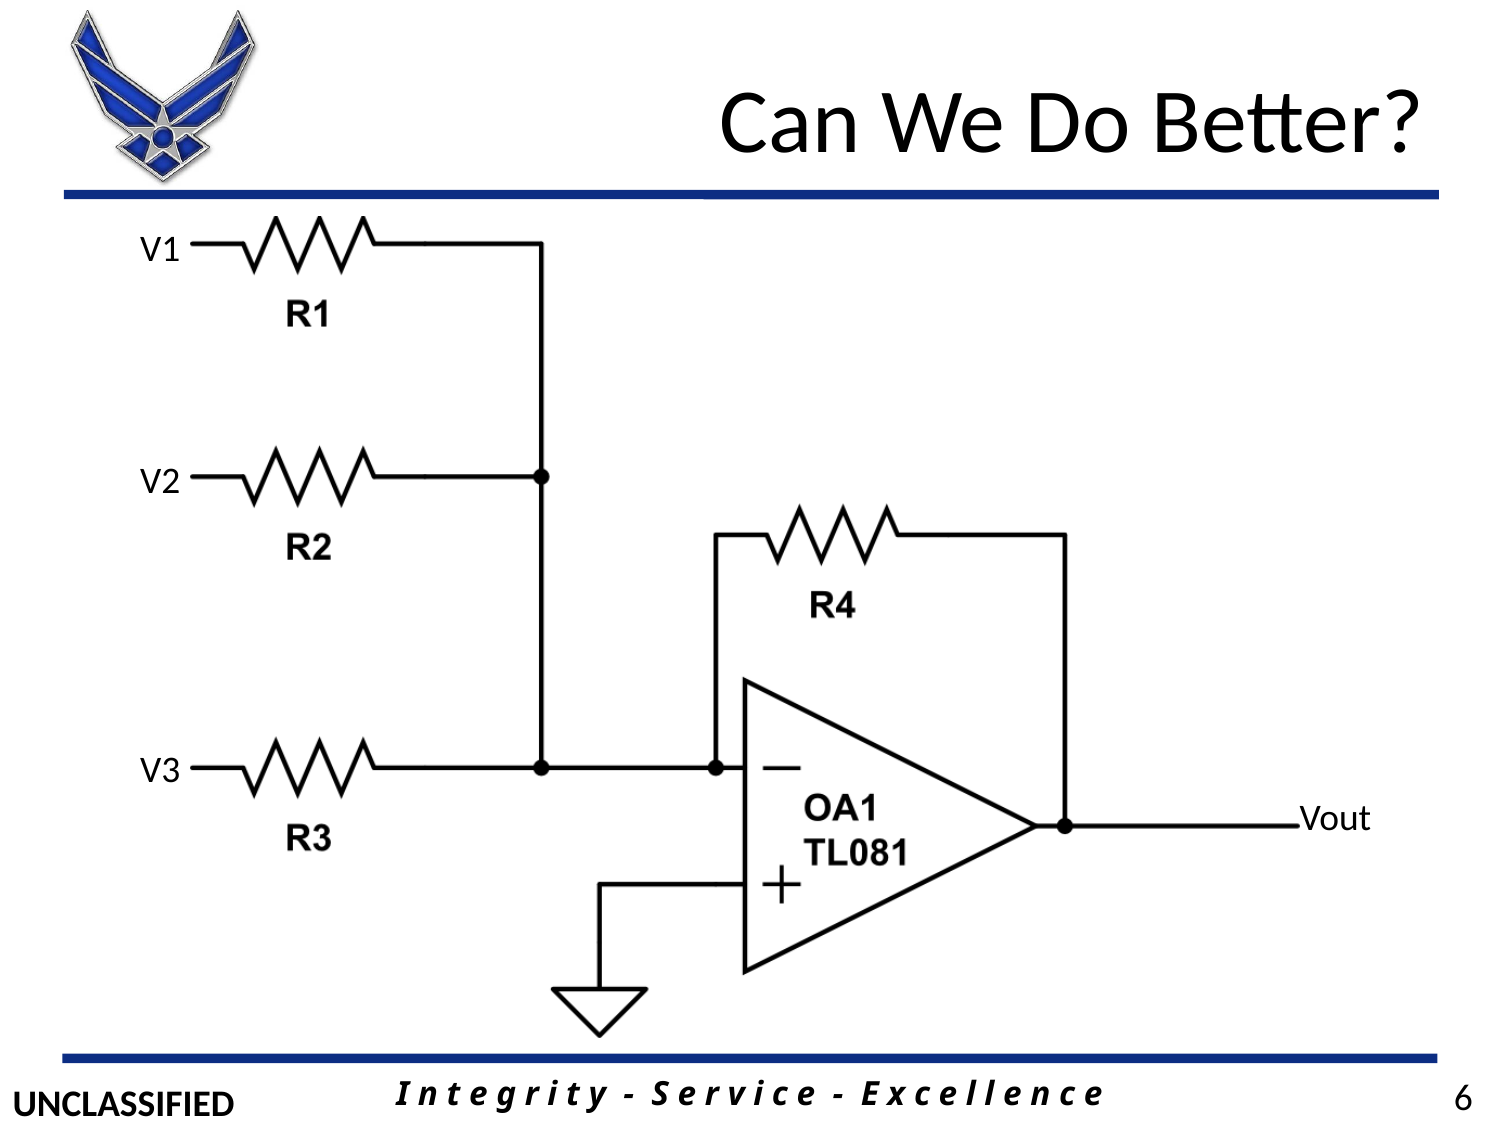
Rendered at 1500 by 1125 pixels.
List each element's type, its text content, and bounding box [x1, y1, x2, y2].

slide_number 6 [1137, 1065, 1488, 1125]
text_box V3 [125, 737, 185, 798]
text_box Vout [1304, 785, 1387, 846]
picture [190, 216, 1301, 1038]
picture [65, 5, 261, 188]
title Can We Do Better? [270, 45, 1440, 188]
text_box V1 [125, 216, 188, 277]
text_box V2 [125, 449, 185, 509]
